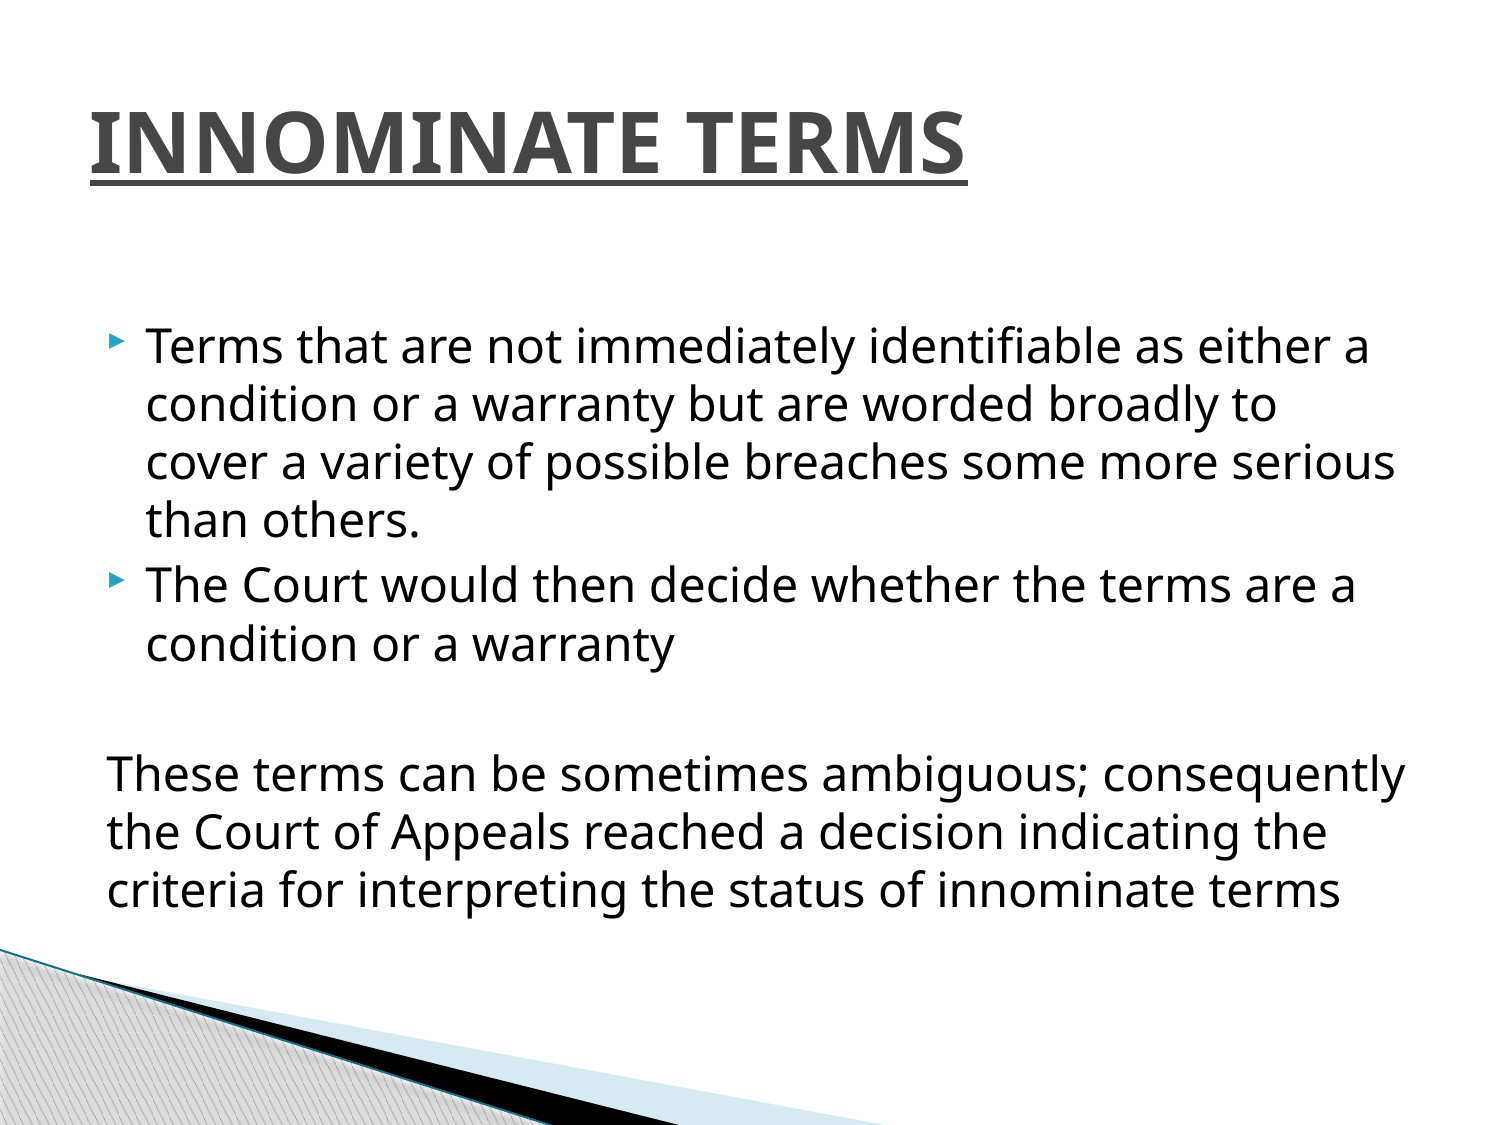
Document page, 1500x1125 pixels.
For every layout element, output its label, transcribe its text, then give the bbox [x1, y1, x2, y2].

title INNOMINATE TERMS [75, 45, 1425, 233]
list Terms that are not immediately identifiable as either a condition or a warranty but are worded broadly to cover a variety of possible breaches some more serious than others. The Court would then decide whether the terms are a condition or a warranty These terms can be sometimes ambiguous; consequently the Court of Appeals reached a decision indicating the criteria for interpreting the status of innominate terms [75, 243, 1425, 986]
